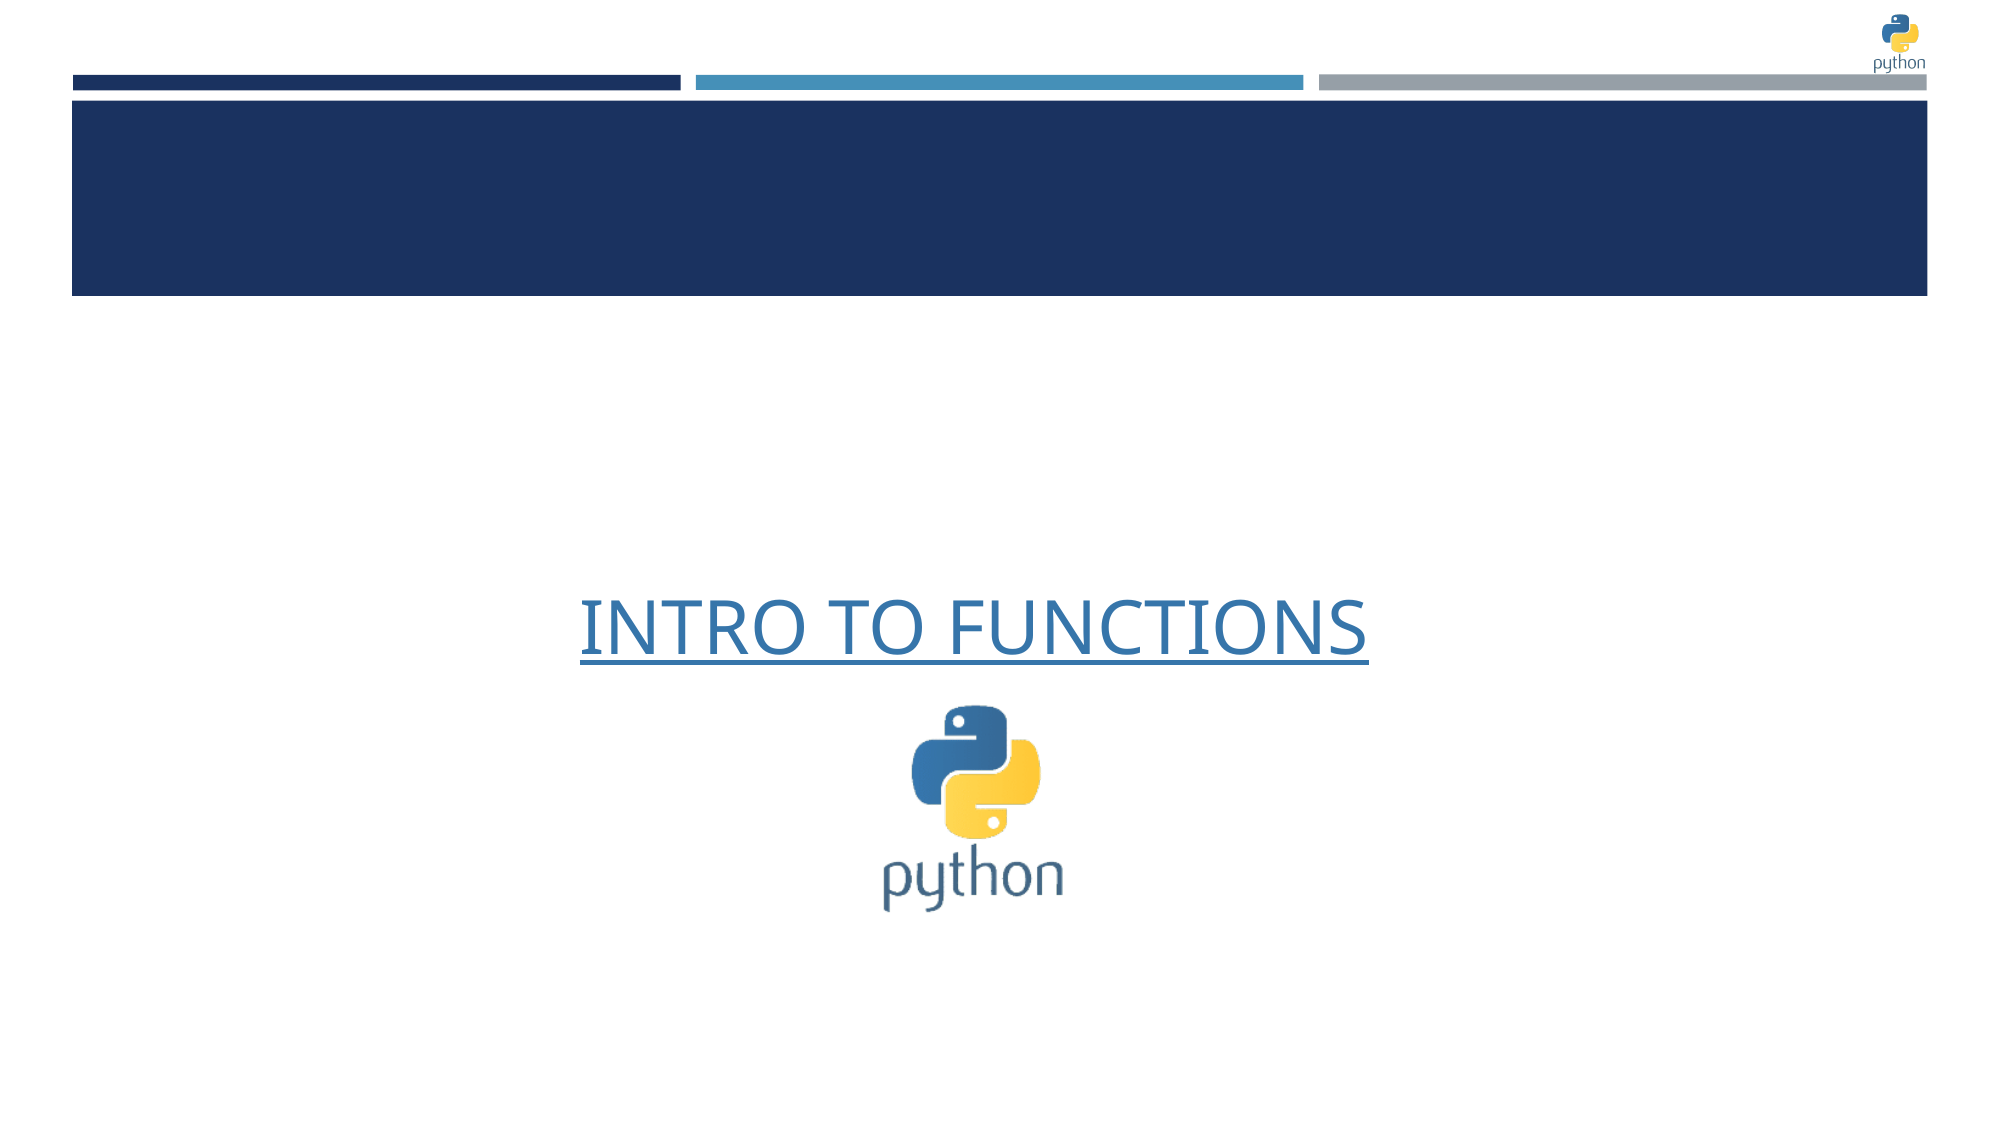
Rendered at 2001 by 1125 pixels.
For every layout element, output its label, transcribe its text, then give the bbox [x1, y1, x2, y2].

list INTRO TO FUNCTIONS [475, 546, 1474, 703]
picture [1836, 13, 1963, 76]
picture [755, 702, 1194, 922]
